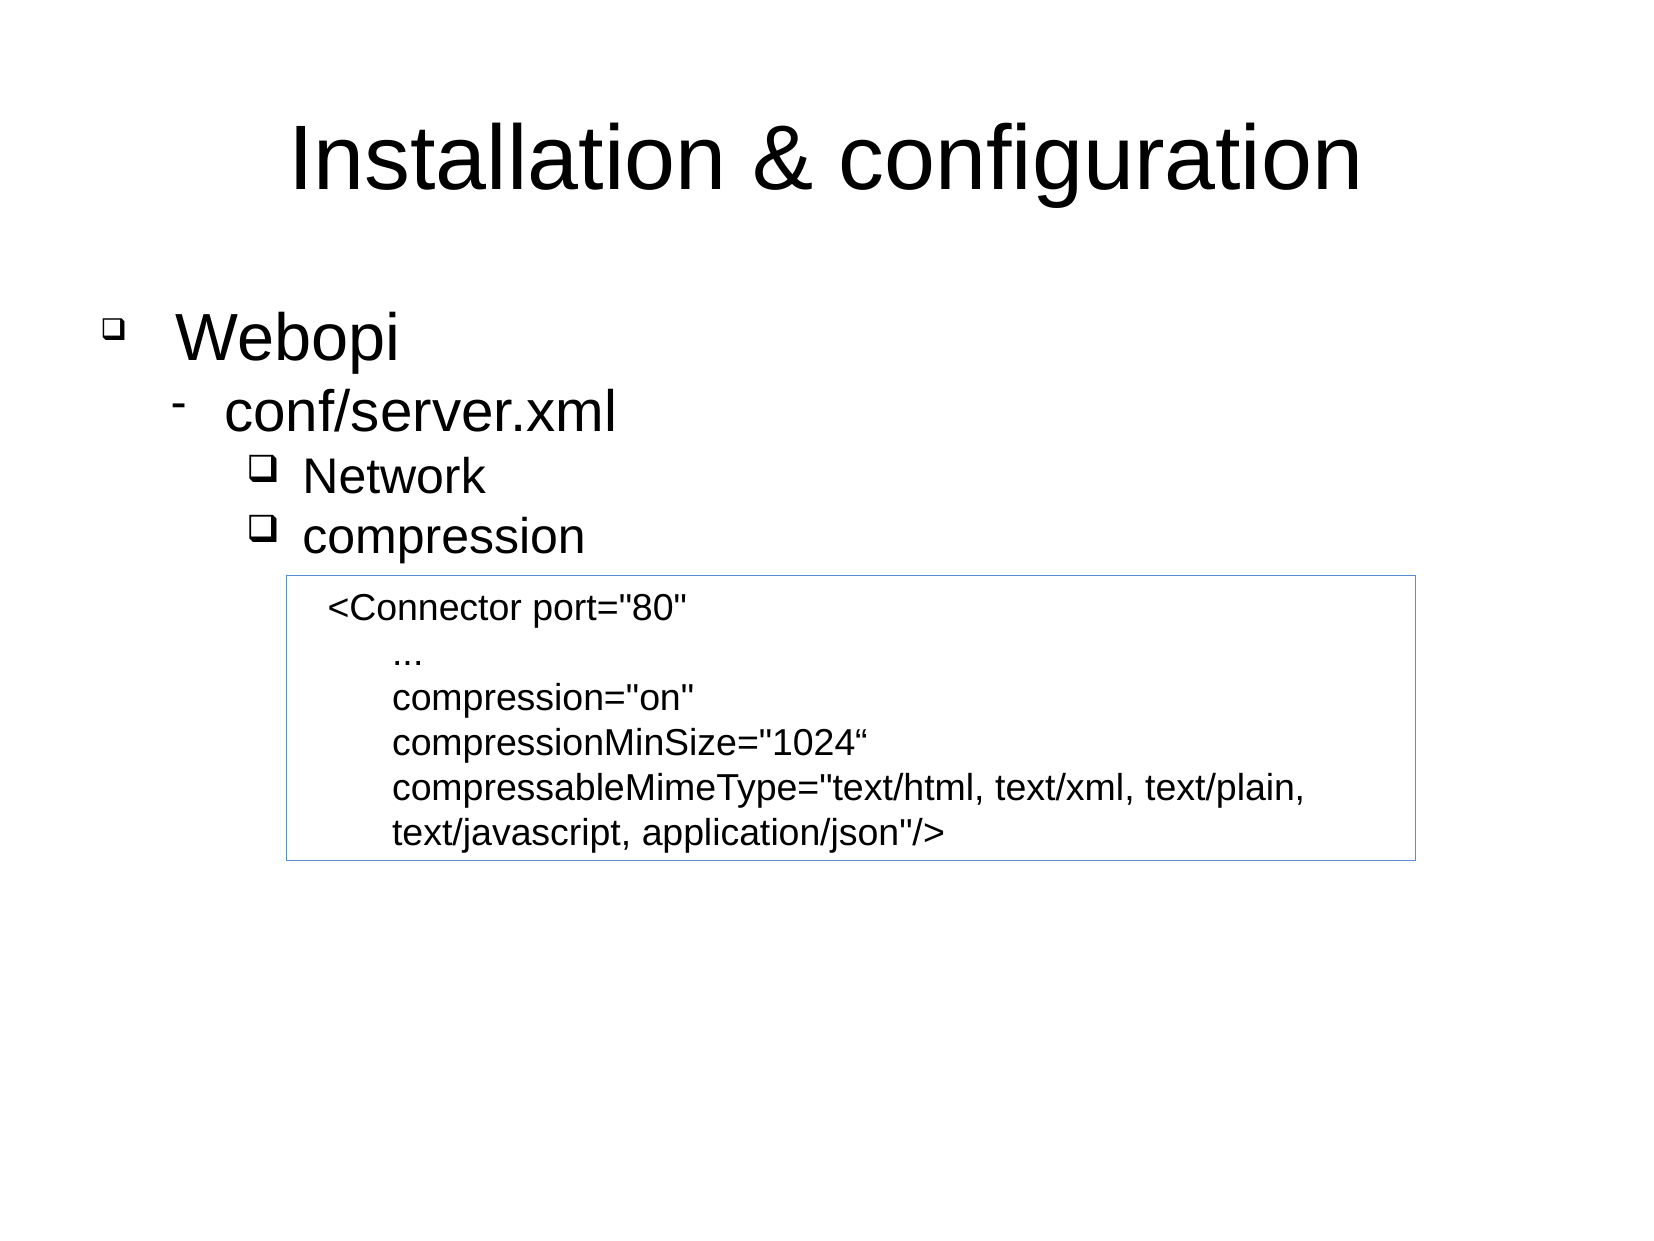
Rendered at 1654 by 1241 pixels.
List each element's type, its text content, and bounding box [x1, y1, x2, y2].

text_box <Connector port="80" ... compression="on" compressionMinSize="1024“ compressableMimeType="text/html, text/xml, text/plain, text/javascript, application/json"/> [286, 575, 1416, 861]
text_box Installation & configuration [82, 49, 1571, 257]
text_box Webopi conf/server.xml Network compression [82, 293, 1571, 581]
